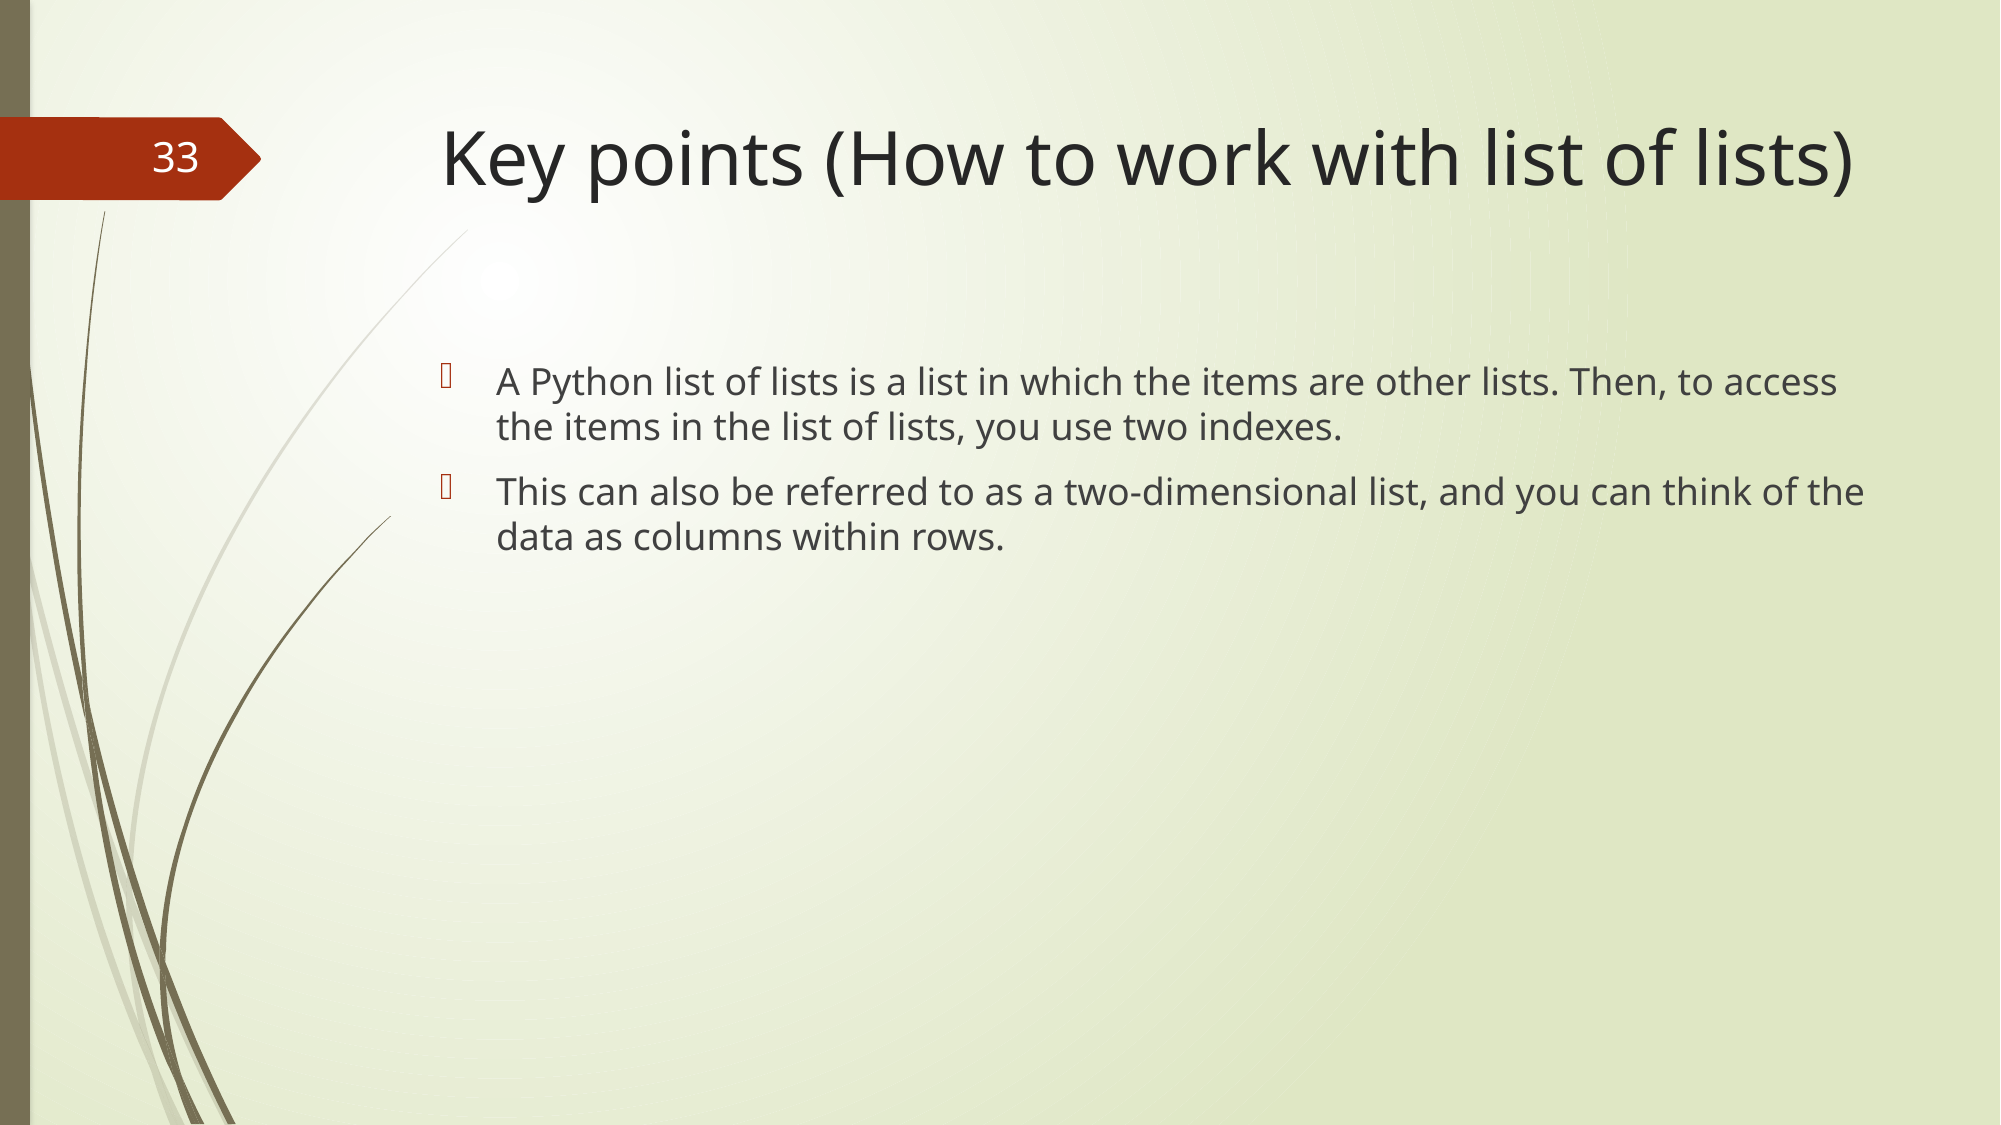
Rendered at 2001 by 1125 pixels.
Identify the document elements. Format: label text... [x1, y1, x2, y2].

title Key points (How to work with list of lists) [425, 102, 1888, 313]
slide_number 33 [87, 129, 216, 190]
list A Python list of lists is a list in which the items are other lists. Then, to access the items in the list of lists, you use two indexes. This can also be referred to as a two-dimensional list, and you can think of the data as columns within rows. [424, 350, 1888, 970]
